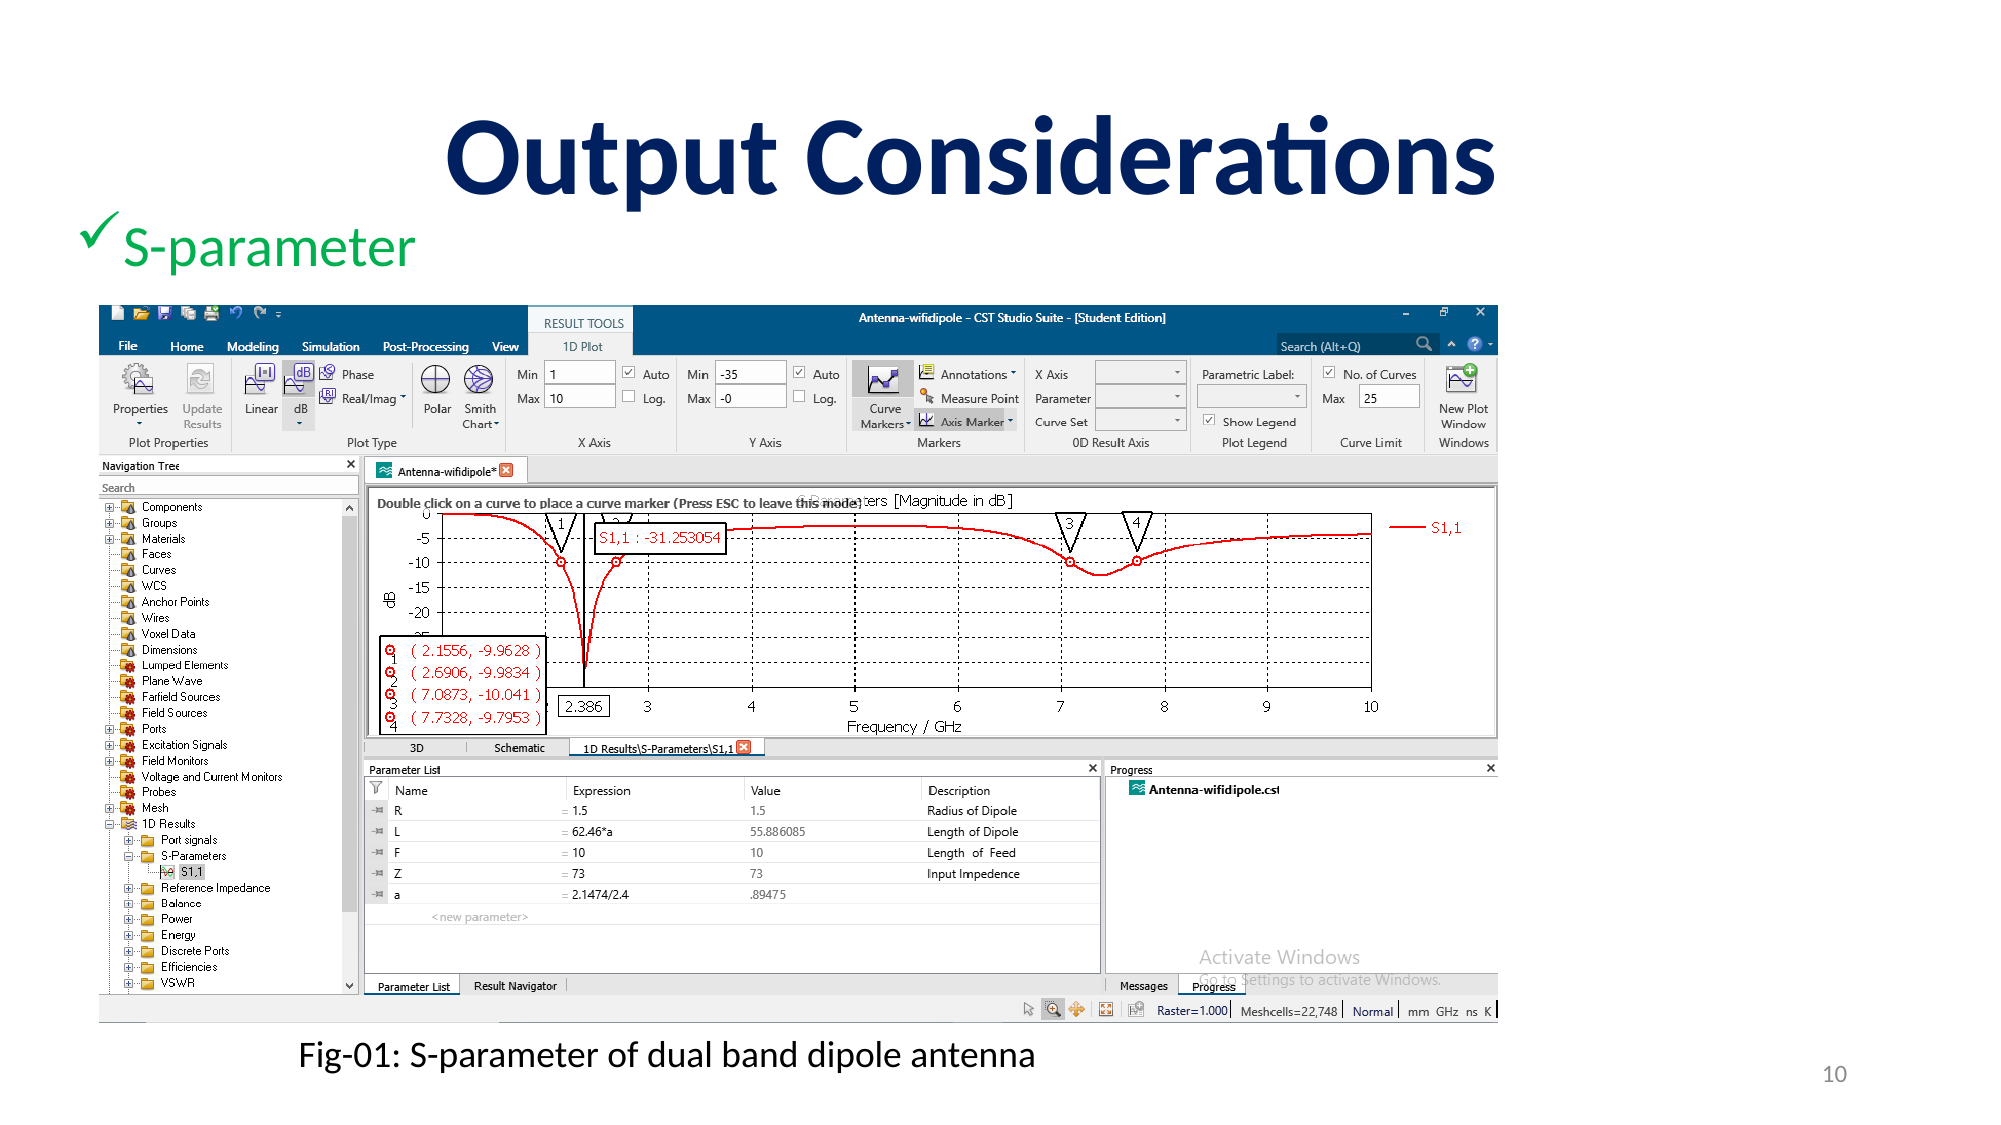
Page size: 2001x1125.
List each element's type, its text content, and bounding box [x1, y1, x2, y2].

text_box Output Considerations [430, 74, 1806, 359]
text_box Fig-01: S-parameter of dual band dipole antenna [283, 1023, 1261, 1082]
slide_number 10 [1412, 1042, 1863, 1103]
picture [99, 305, 1498, 1023]
text_box S-parameter [60, 200, 518, 286]
